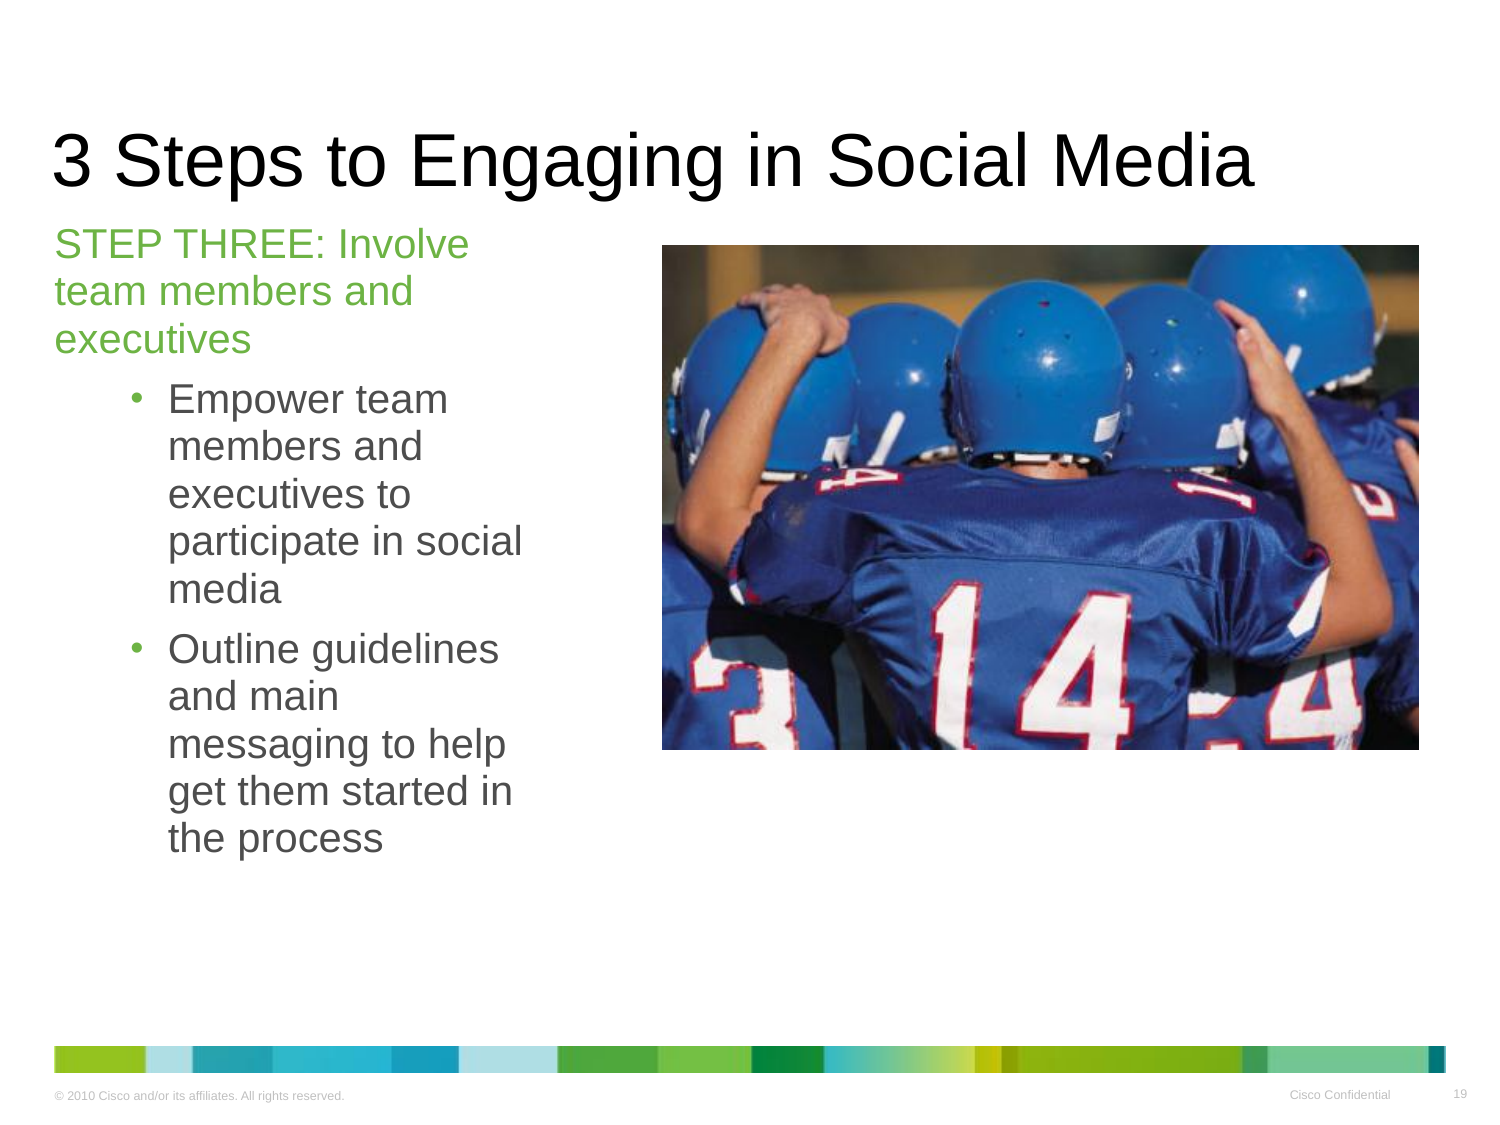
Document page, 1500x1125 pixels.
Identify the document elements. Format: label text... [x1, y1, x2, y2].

list STEP THREE: Involve team members and executives Empower team members and executives to participate in social media Outline guidelines and main messaging to help get them started in the process [39, 212, 567, 1125]
picture [662, 245, 1419, 751]
title 3 Steps to Engaging in Social Media [37, 70, 1447, 209]
picture [567, 1046, 1446, 1073]
